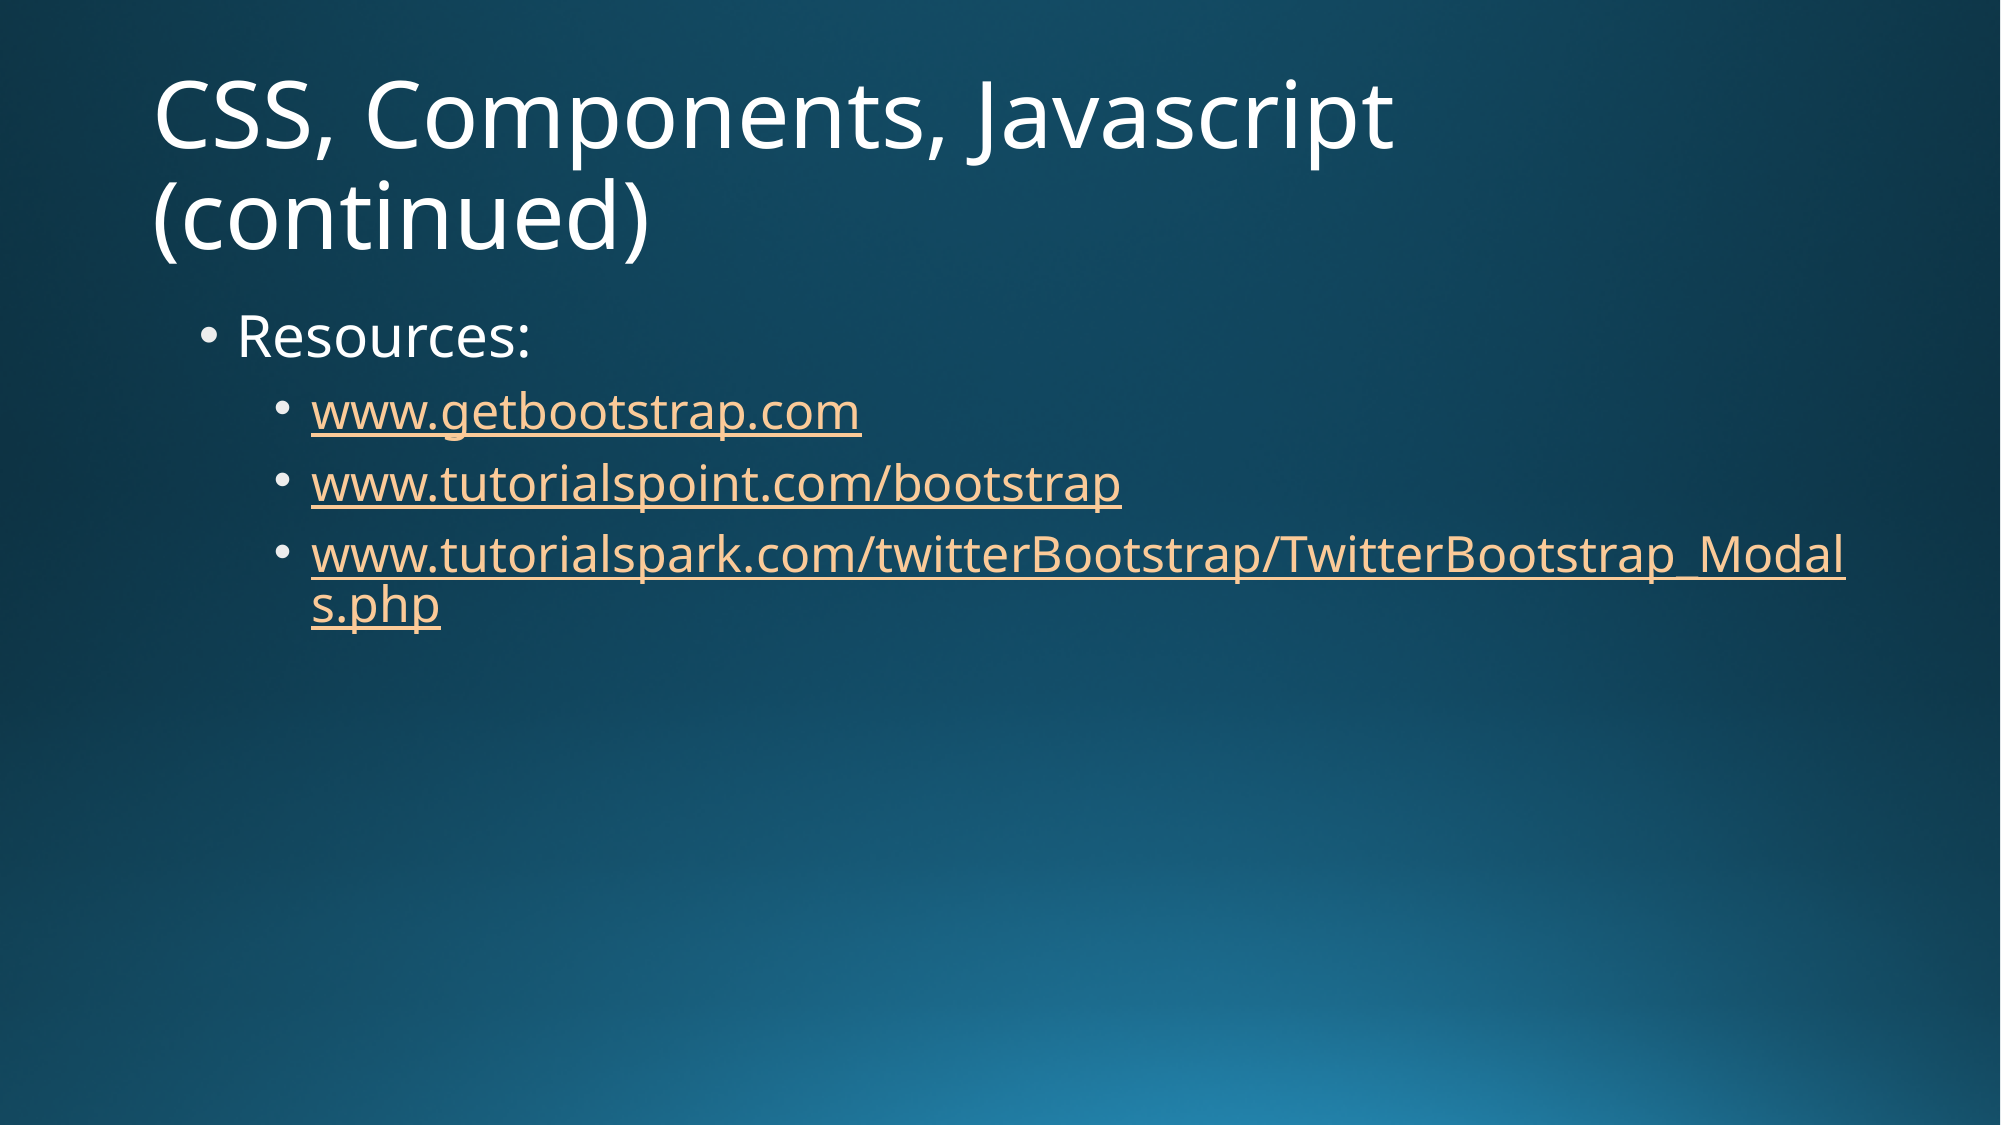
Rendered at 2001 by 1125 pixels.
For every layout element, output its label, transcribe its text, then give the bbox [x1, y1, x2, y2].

title CSS, Components, Javascript (continued) [137, 59, 1863, 278]
list Resources: www.getbootstrap.com www.tutorialspoint.com/bootstrap www.tutorialspark.com/twitterBootstrap/TwitterBootstrap_Modals.php [183, 299, 1863, 1014]
picture [0, 0, 2001, 1125]
